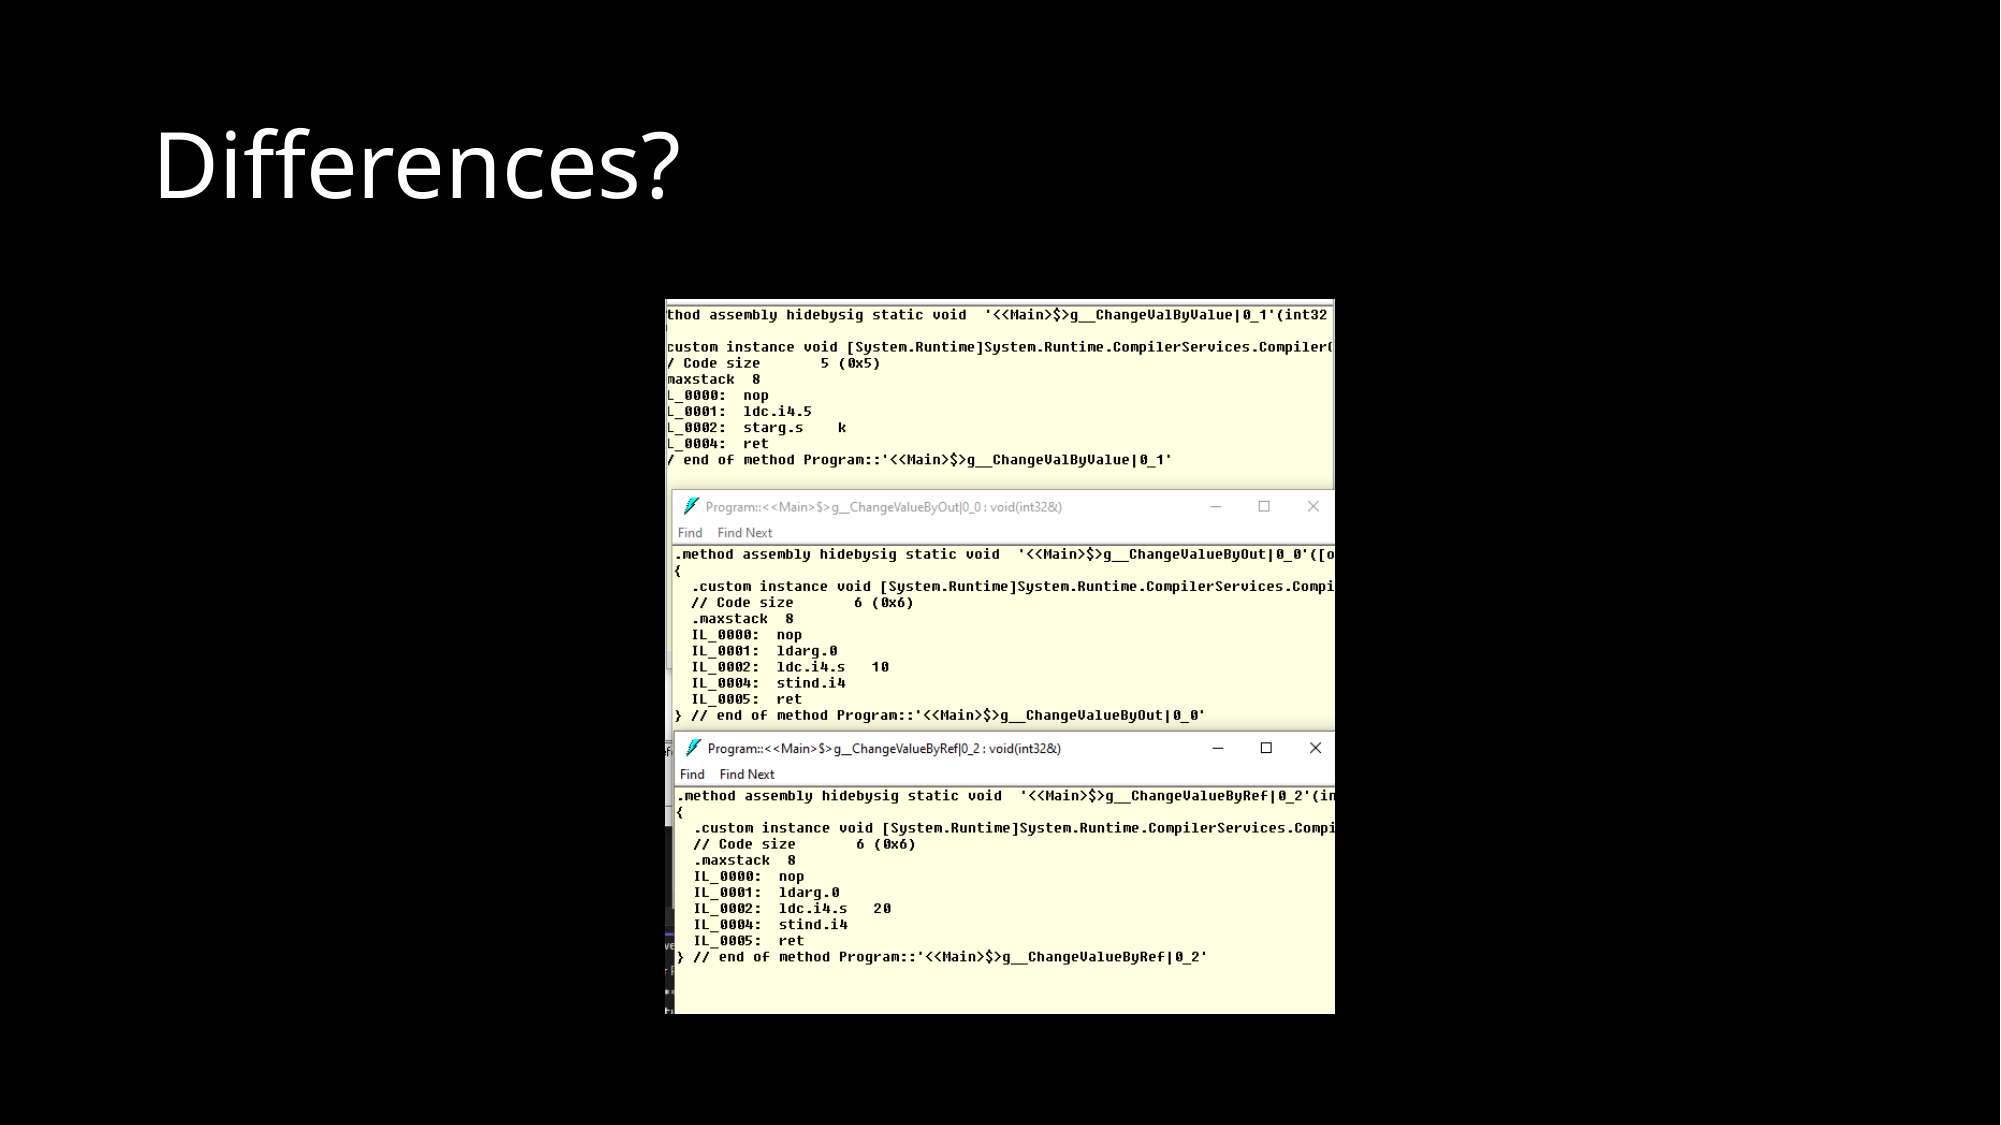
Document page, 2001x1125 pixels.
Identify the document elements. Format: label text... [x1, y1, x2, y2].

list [665, 299, 1335, 1014]
title Differences? [137, 59, 1863, 278]
